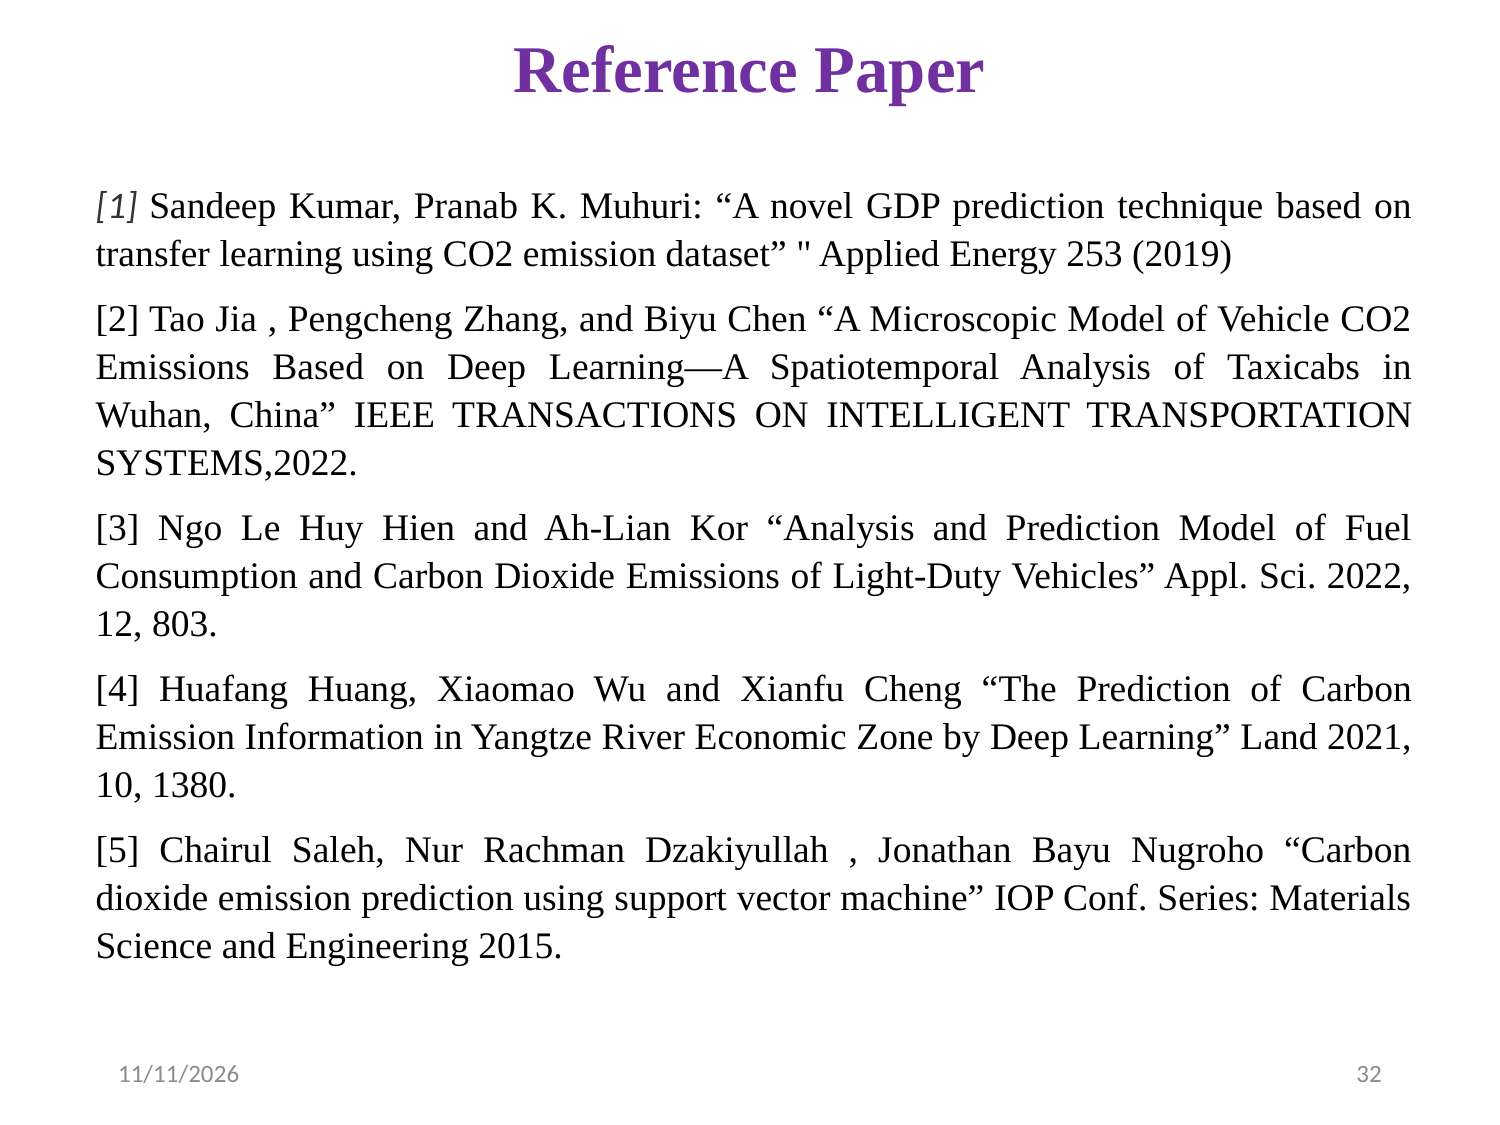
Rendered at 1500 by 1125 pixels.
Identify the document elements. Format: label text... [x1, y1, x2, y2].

slide_number 32 [1059, 1042, 1397, 1103]
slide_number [103, 1042, 441, 1103]
text_box [1] Sandeep Kumar, Pranab K. Muhuri: “A novel GDP prediction technique based on transfer learning using CO2 emission dataset” " Applied Energy 253 (2019) [2] Tao Jia , Pengcheng Zhang, and Biyu Chen “A Microscopic Model of Vehicle CO2 Emissions Based on Deep Learning—A Spatiotemporal Analysis of Taxicabs in Wuhan, China” IEEE TRANSACTIONS ON INTELLIGENT TRANSPORTATION SYSTEMS,2022. [3] Ngo Le Huy Hien and Ah-Lian Kor “Analysis and Prediction Model of Fuel Consumption and Carbon Dioxide Emissions of Light-Duty Vehicles” Appl. Sci. 2022, 12, 803. [4] Huafang Huang, Xiaomao Wu and Xianfu Cheng “The Prediction of Carbon Emission Information in Yangtze River Economic Zone by Deep Learning” Land 2021, 10, 1380. [5] Chairul Saleh, Nur Rachman Dzakiyullah , Jonathan Bayu Nugroho “Carbon dioxide emission prediction using support vector machine” IOP Conf. Series: Materials Science and Engineering 2015. [80, 170, 1428, 1036]
title Reference Paper [103, 27, 1397, 115]
